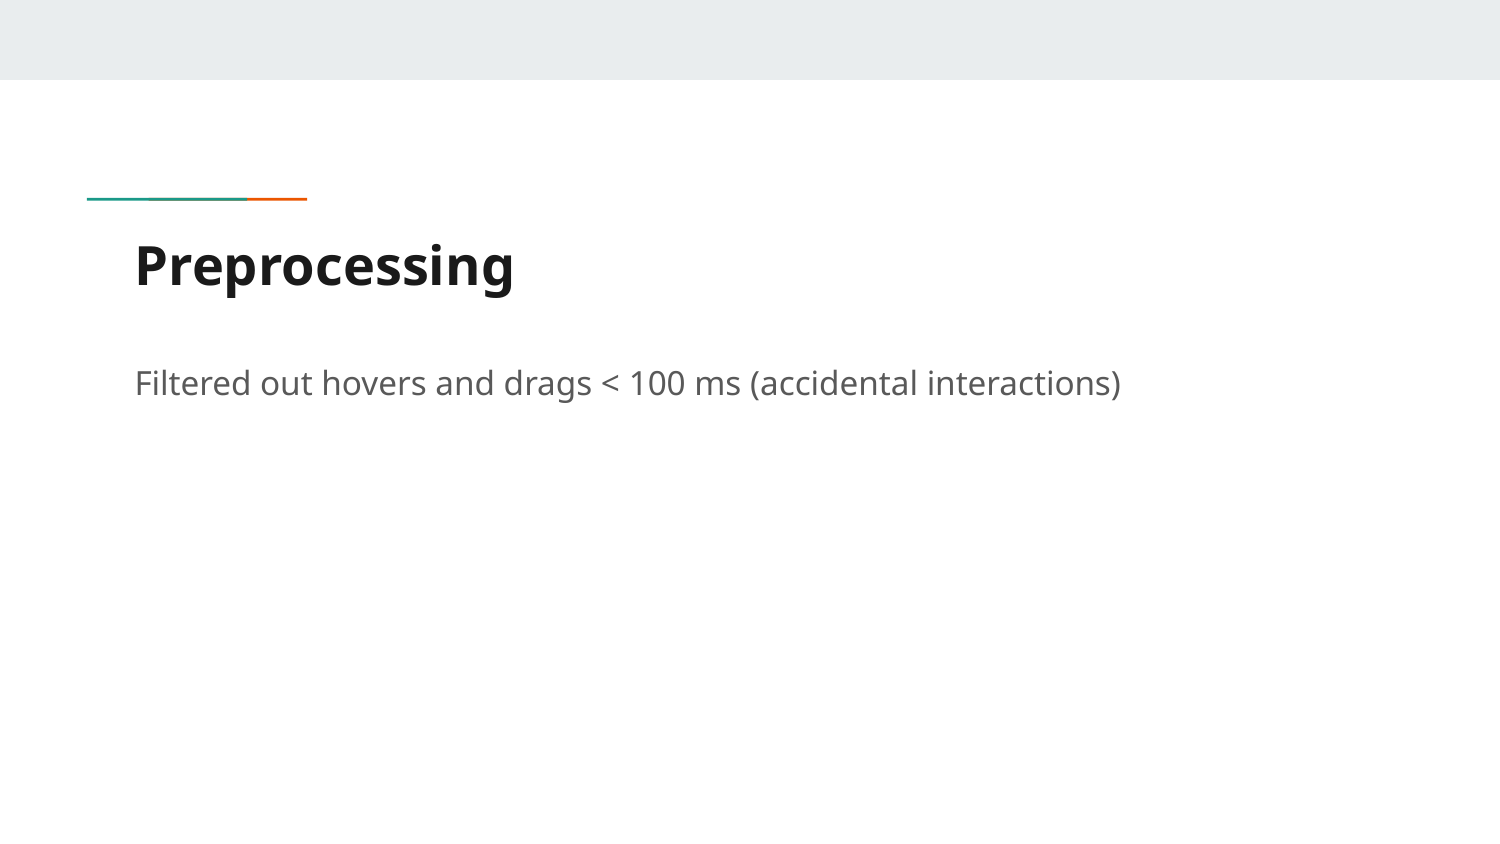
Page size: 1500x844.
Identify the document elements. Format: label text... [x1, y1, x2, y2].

title Preprocessing [119, 216, 1381, 305]
list Filtered out hovers and drags < 100 ms (accidental interactions) [119, 341, 1381, 712]
